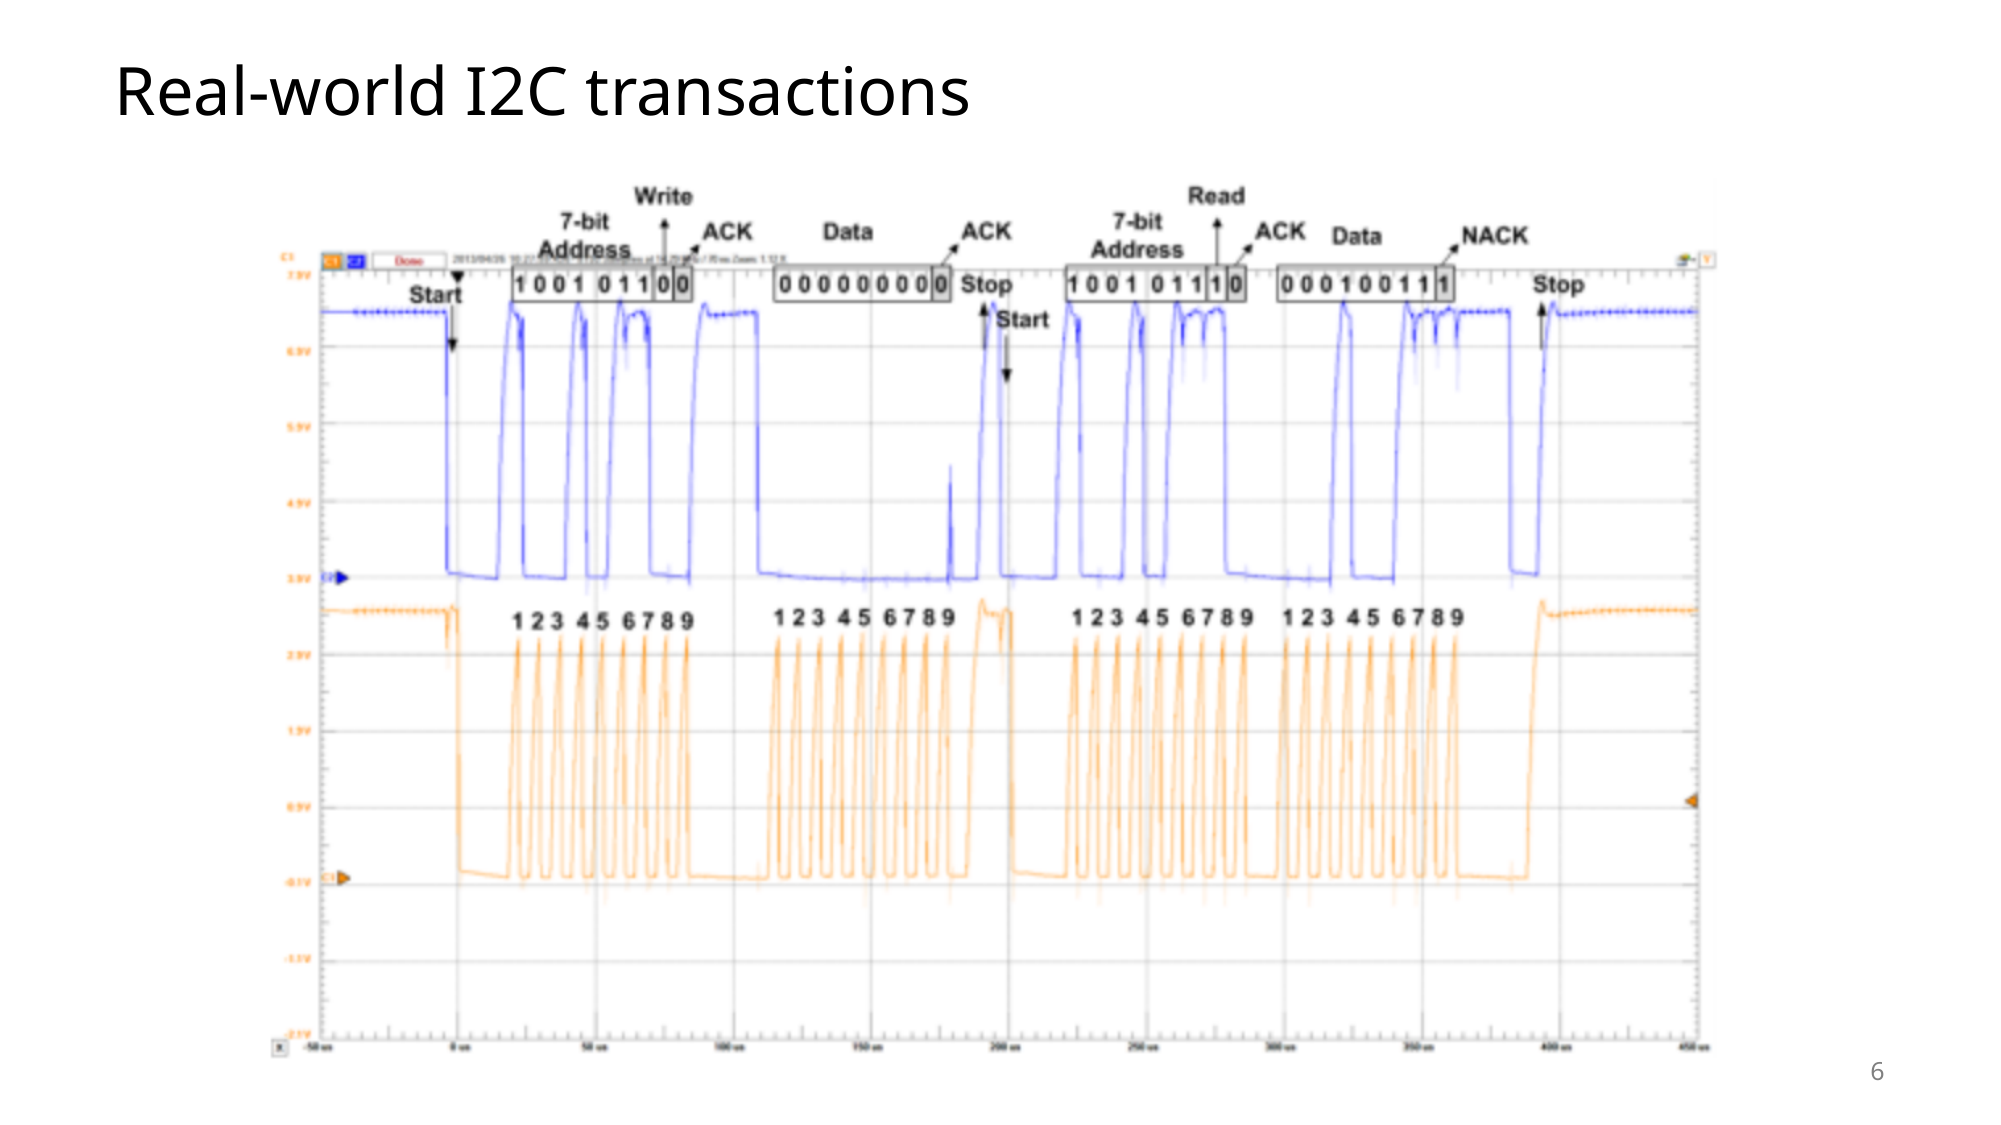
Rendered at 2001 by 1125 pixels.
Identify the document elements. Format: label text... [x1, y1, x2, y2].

title Real-world I2C transactions [99, 37, 1900, 150]
picture [270, 154, 1730, 1088]
slide_number 6 [1749, 1042, 1900, 1103]
